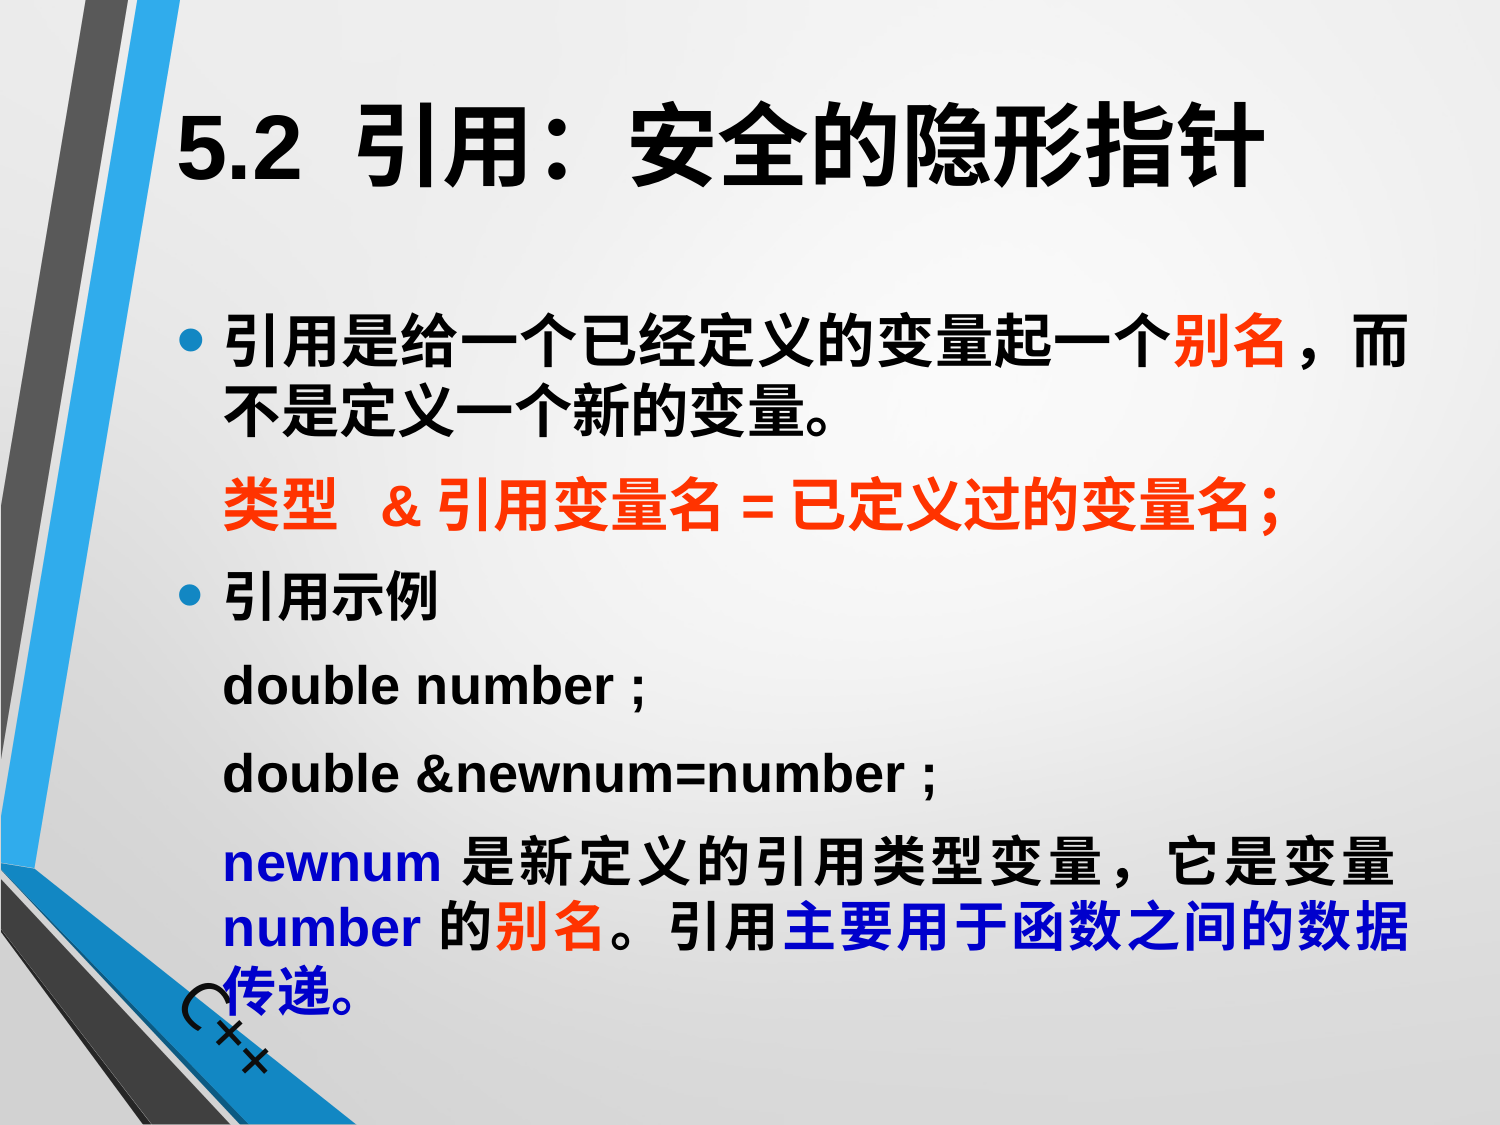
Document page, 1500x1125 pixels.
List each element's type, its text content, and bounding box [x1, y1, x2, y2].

title 5.2 引用：安全的隐形指针 [161, 43, 1425, 242]
picture [0, 0, 358, 1125]
list 引用是给一个已经定义的变量起一个别名，而不是定义一个新的变量。 类型 &引用变量名=已定义过的变量名； 引用示例 double number ; double &newnum=number ; newnum是新定义的引用类型变量，它是变量number的别名。引用主要用于函数之间的数据传递。 [161, 275, 1425, 1053]
